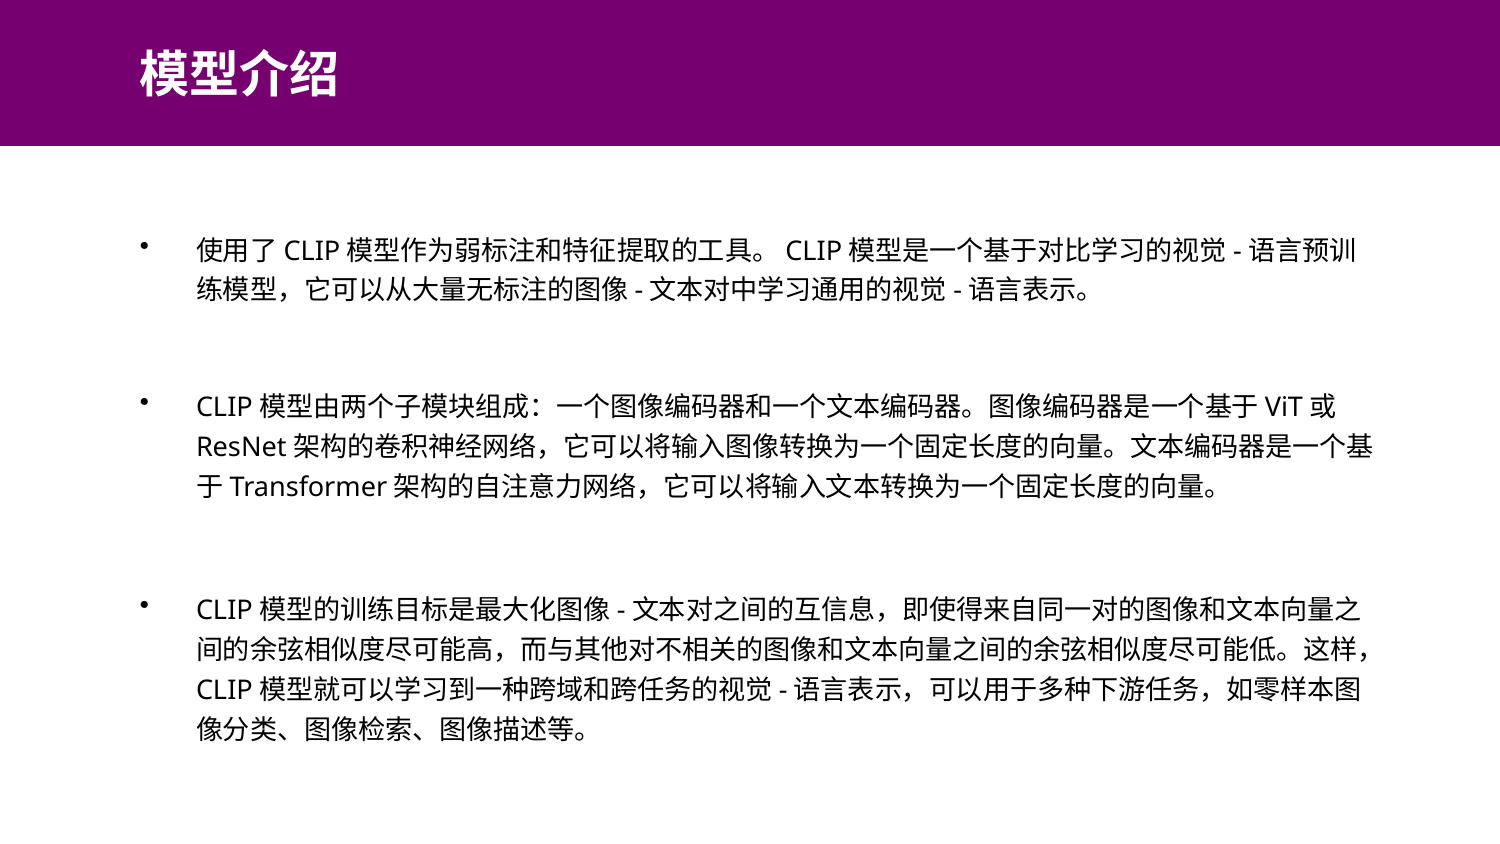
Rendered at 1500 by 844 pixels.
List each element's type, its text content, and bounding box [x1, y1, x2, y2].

text_box [0, 0, 1500, 146]
text_box 模型介绍 [125, 27, 1406, 118]
text_box CLIP模型由两个子模块组成：一个图像编码器和一个文本编码器。图像编码器是一个基于ViT或ResNet架构的卷积神经网络，它可以将输入图像转换为一个固定长度的向量。文本编码器是一个基于Transformer架构的自注意力网络，它可以将输入文本转换为一个固定长度的向量。 [125, 374, 1391, 577]
text_box CLIP模型的训练目标是最大化图像-文本对之间的互信息，即使得来自同一对的图像和文本向量之间的余弦相似度尽可能高，而与其他对不相关的图像和文本向量之间的余弦相似度尽可能低。这样，CLIP模型就可以学习到一种跨域和跨任务的视觉-语言表示，可以用于多种下游任务，如零样本图像分类、图像检索、图像描述等。 [125, 577, 1391, 781]
text_box 使用了CLIP模型作为弱标注和特征提取的工具。CLIP模型是一个基于对比学习的视觉-语言预训练模型，它可以从大量无标注的图像-文本对中学习通用的视觉-语言表示。 [125, 217, 1391, 374]
